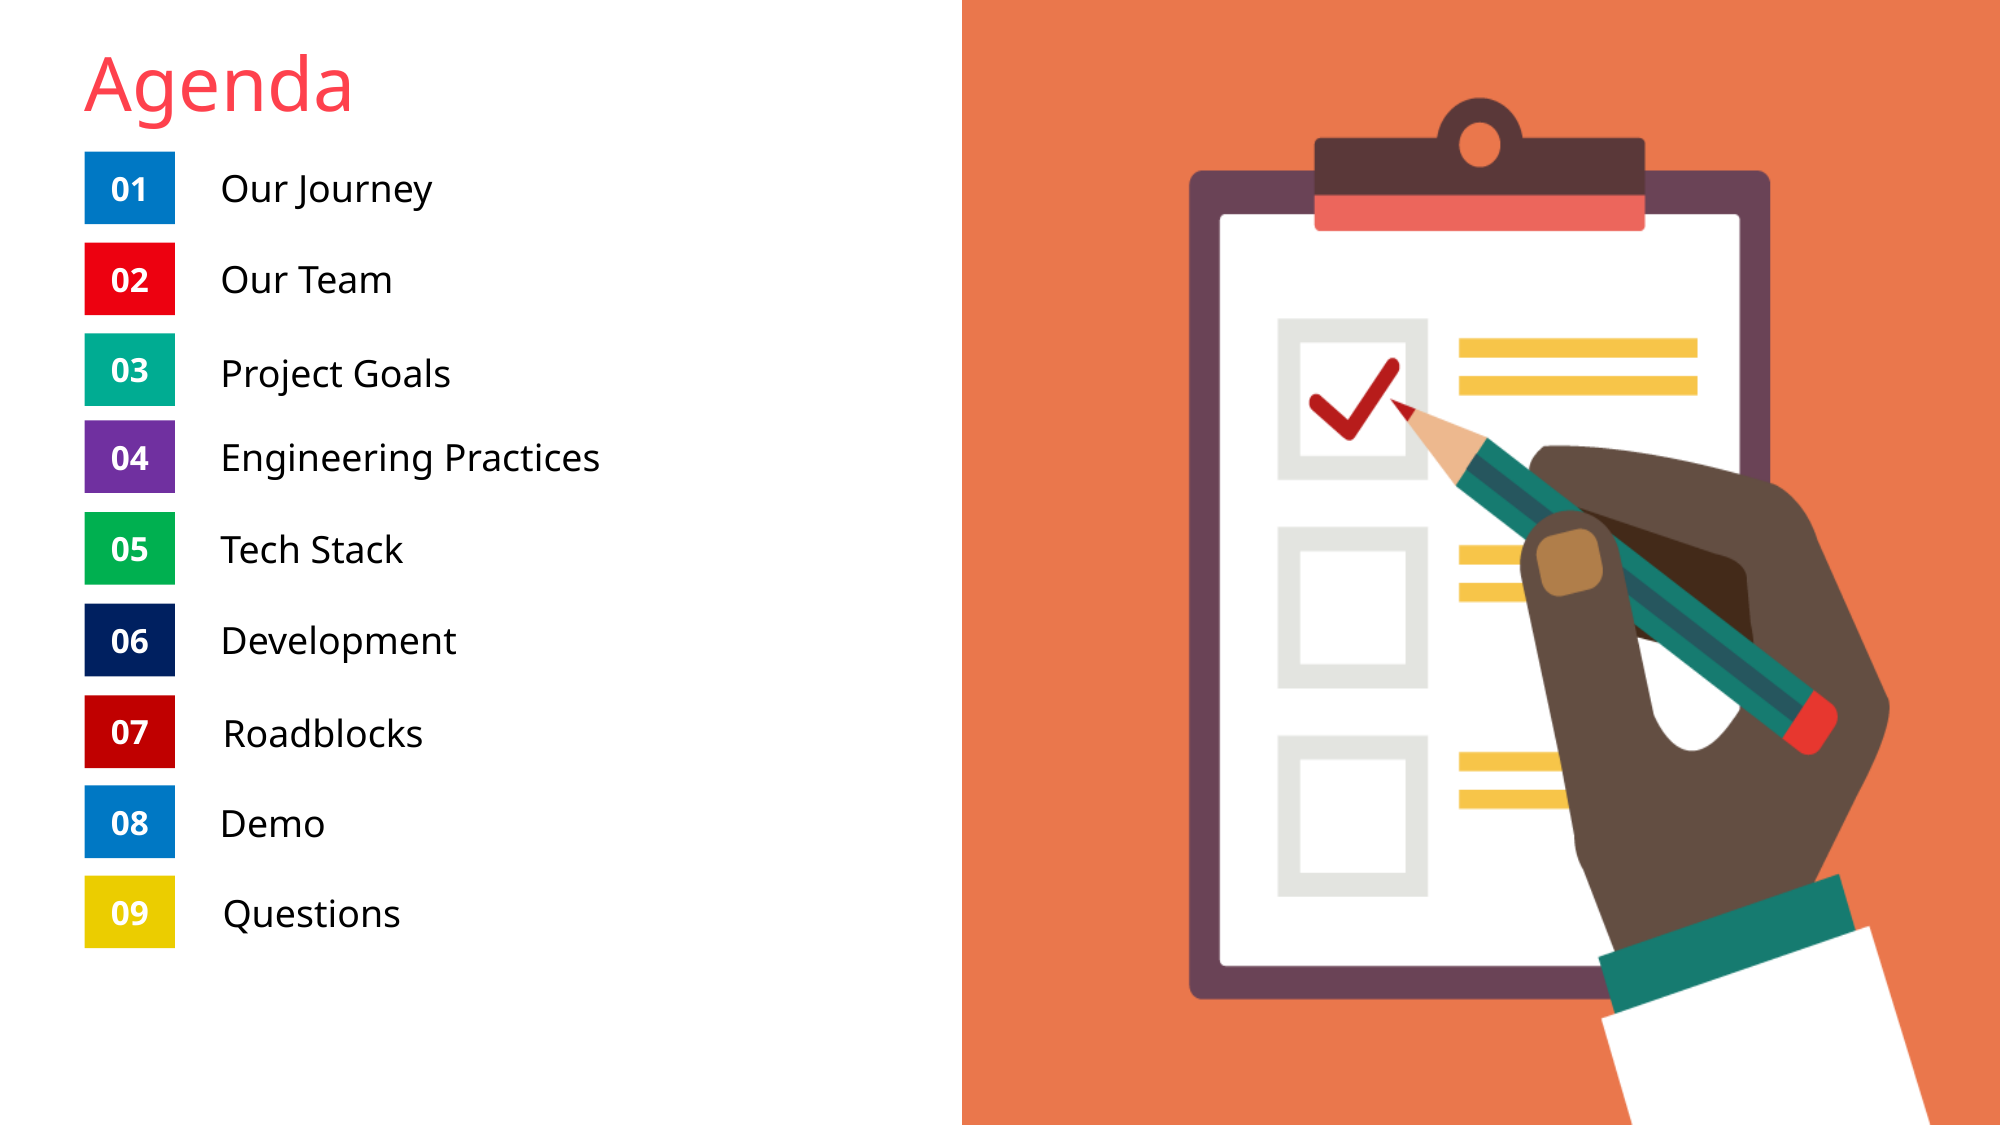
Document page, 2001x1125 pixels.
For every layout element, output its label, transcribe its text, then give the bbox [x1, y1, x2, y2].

title Agenda [84, 36, 427, 132]
picture [962, 0, 2000, 1125]
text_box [84, 151, 857, 949]
